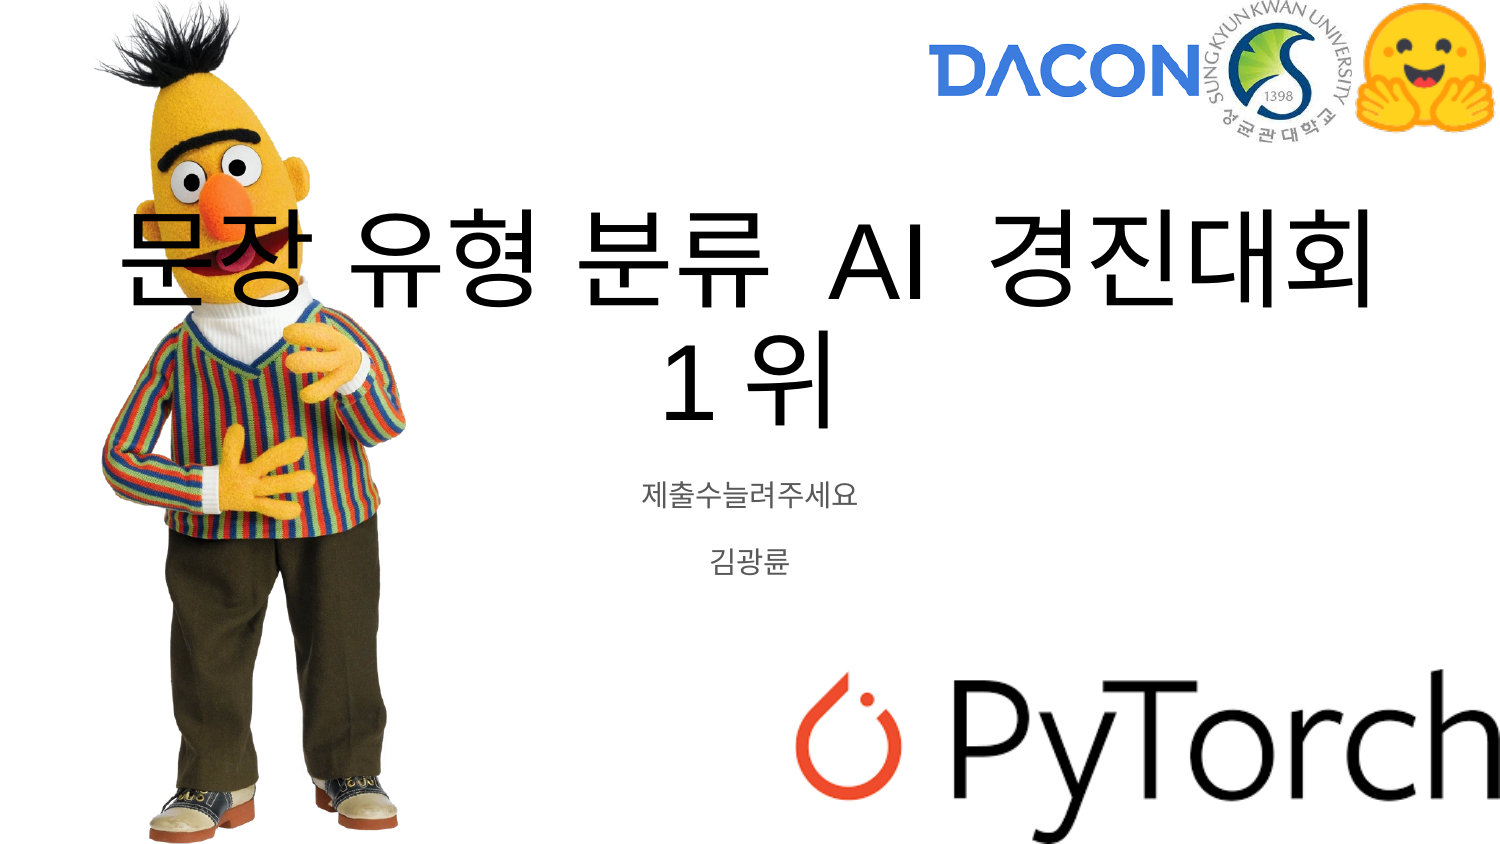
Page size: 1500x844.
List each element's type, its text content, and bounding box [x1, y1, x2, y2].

picture [0, 0, 508, 844]
picture [922, 0, 1500, 143]
subtitle 제출수늘려주세요 김광륜 [512, 464, 1449, 595]
picture [795, 668, 1500, 844]
title 문장 유형 분류 AI 경진대회 1위 [512, 122, 1449, 459]
